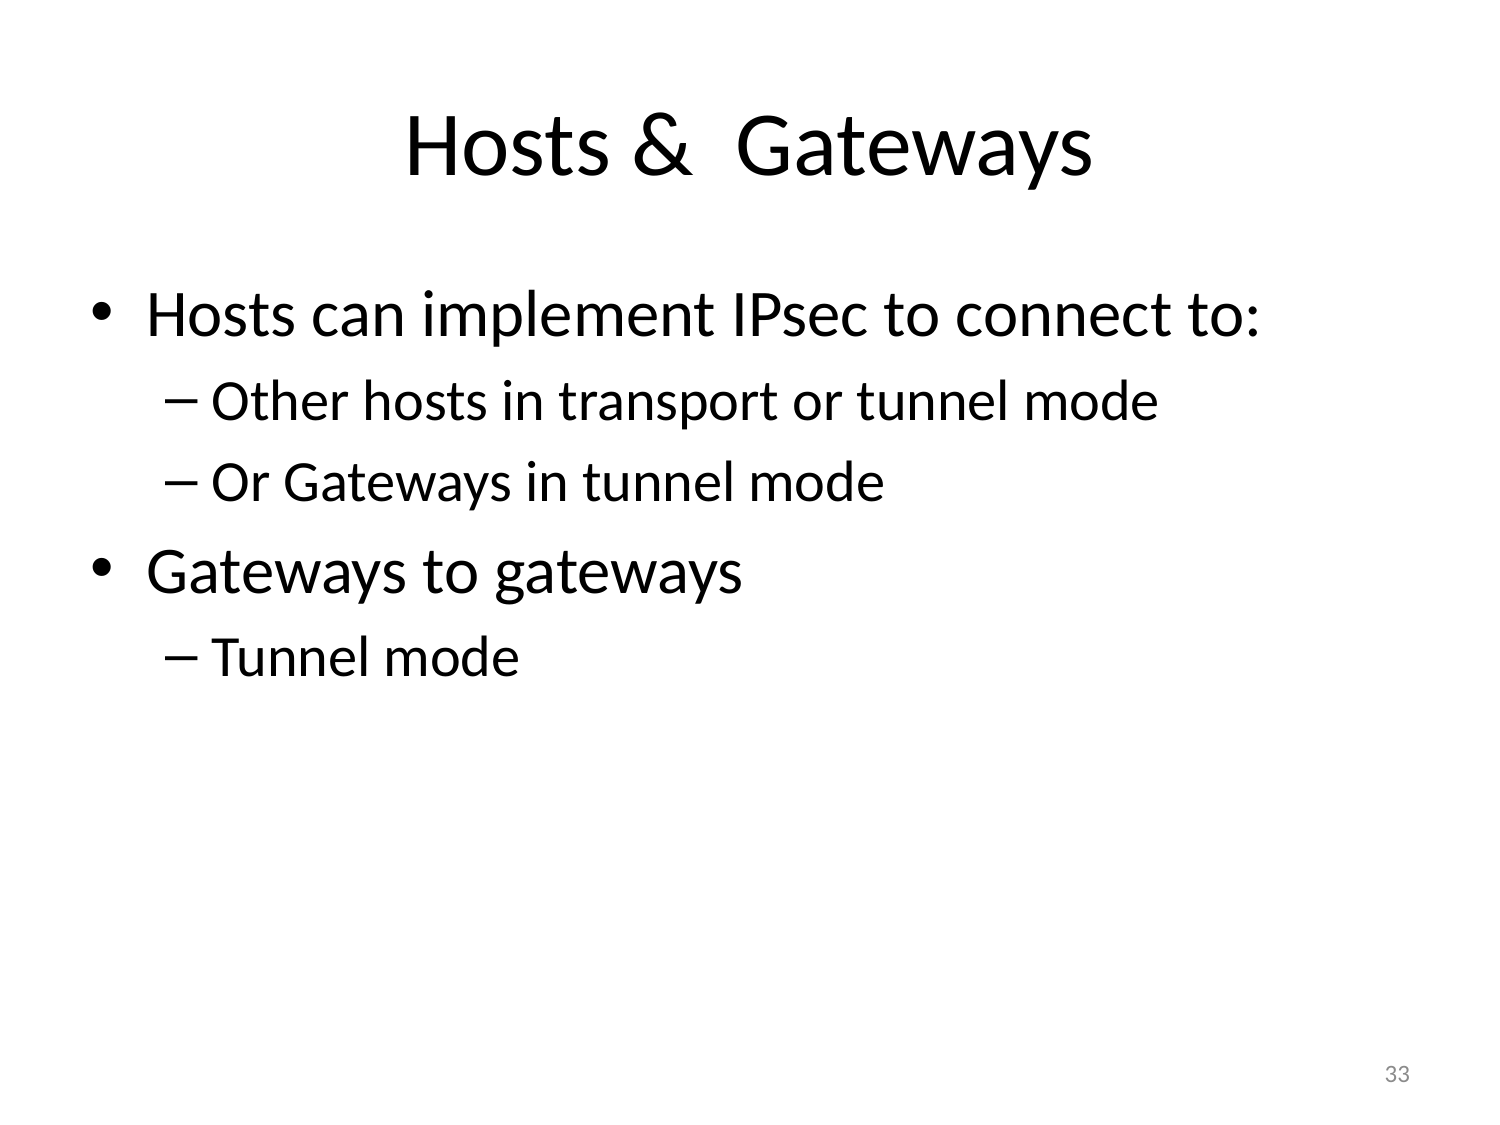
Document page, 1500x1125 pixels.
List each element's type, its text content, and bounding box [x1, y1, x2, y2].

title Hosts & Gateways [75, 45, 1425, 233]
slide_number 33 [1074, 1042, 1425, 1103]
list Hosts can implement IPsec to connect to: Other hosts in transport or tunnel mode Or Gateways in tunnel mode Gateways to gateways Tunnel mode [75, 262, 1425, 1005]
